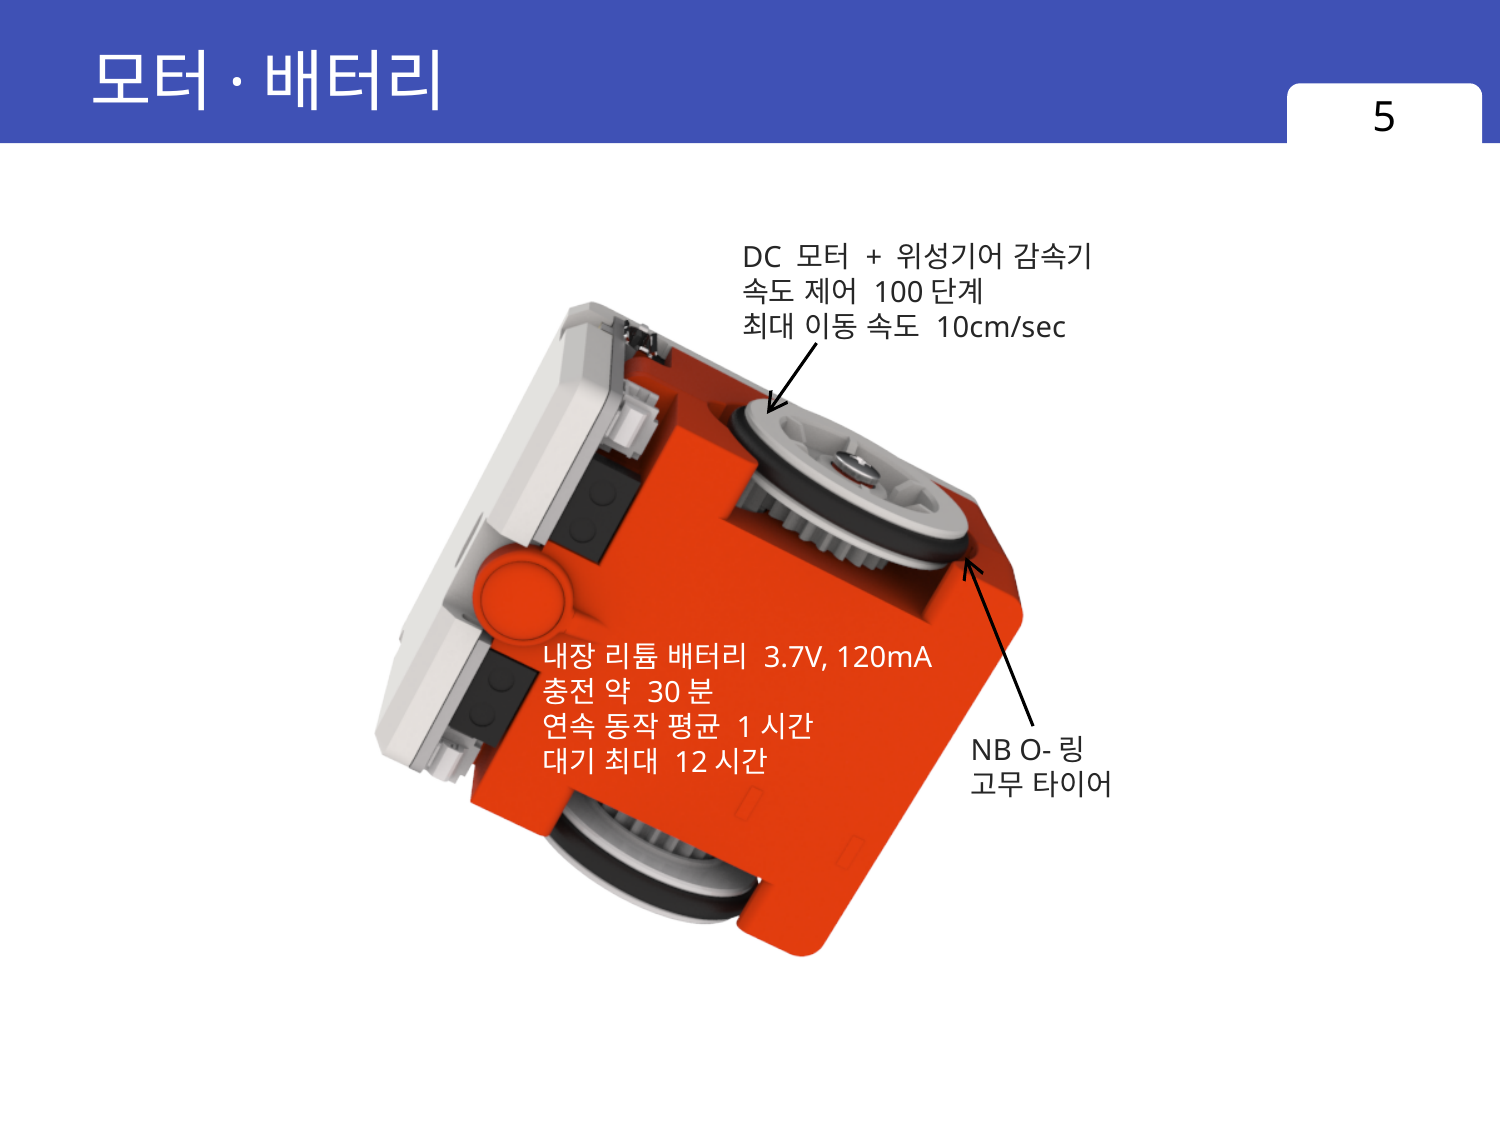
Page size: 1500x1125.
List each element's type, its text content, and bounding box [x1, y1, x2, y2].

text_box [766, 342, 817, 415]
title 모터·배터리 [74, 16, 1426, 141]
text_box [965, 556, 1034, 727]
picture [374, 300, 1025, 958]
text_box [358, 277, 1156, 966]
slide_number 5 [1286, 81, 1483, 161]
text_box DC 모터 + 위성기어 감속기 속도 제어 100단계 최대 이동 속도 10cm/sec [727, 230, 1128, 277]
